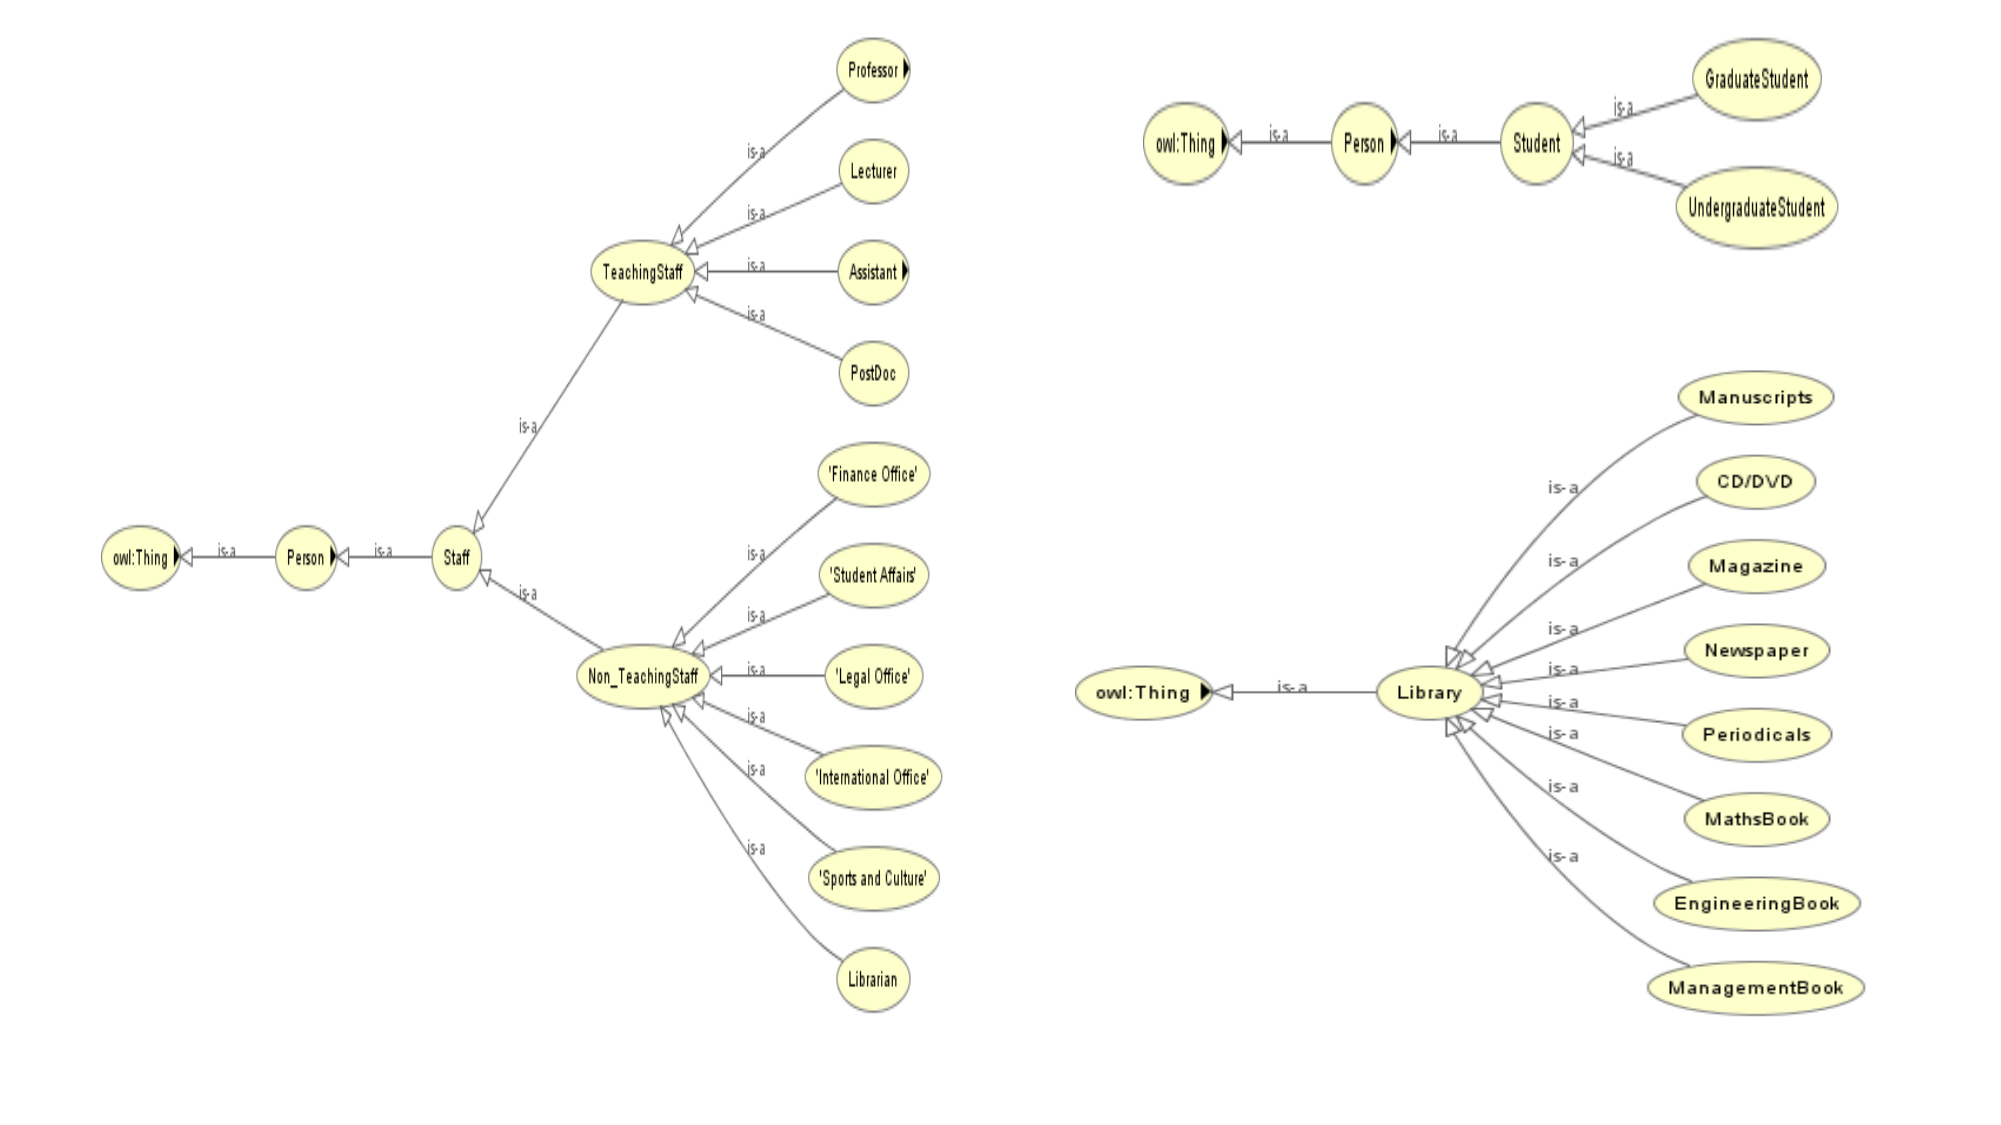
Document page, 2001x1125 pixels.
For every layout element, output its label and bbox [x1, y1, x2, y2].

picture [1075, 369, 1884, 1031]
picture [1143, 35, 1850, 273]
picture [101, 36, 953, 1031]
